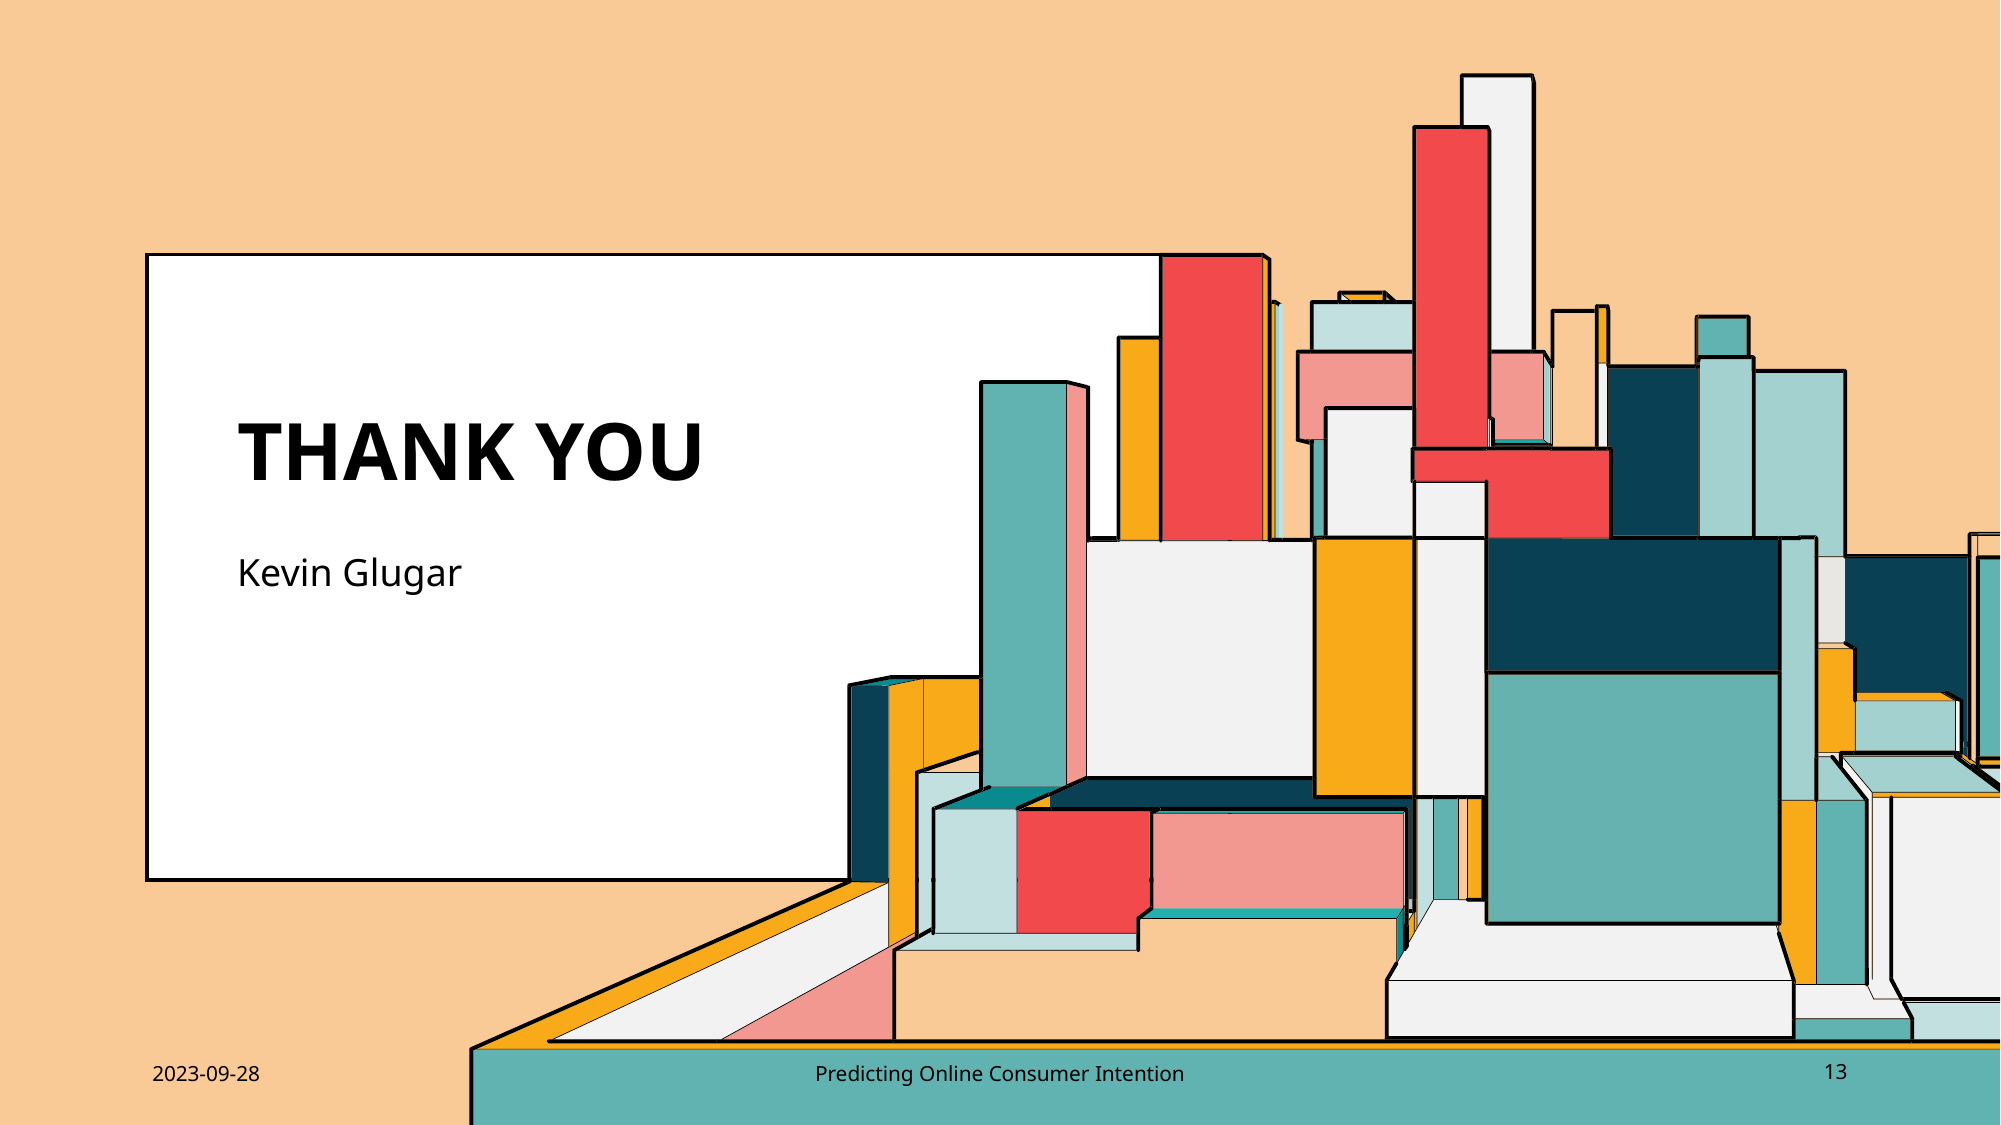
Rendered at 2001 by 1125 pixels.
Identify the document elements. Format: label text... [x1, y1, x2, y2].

slide_number 13 [1412, 1042, 1863, 1103]
title Thank you [221, 288, 929, 506]
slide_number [137, 1042, 588, 1103]
list Kevin Glugar [221, 523, 797, 819]
footer Predicting Online Consumer Intention [662, 1042, 1338, 1103]
